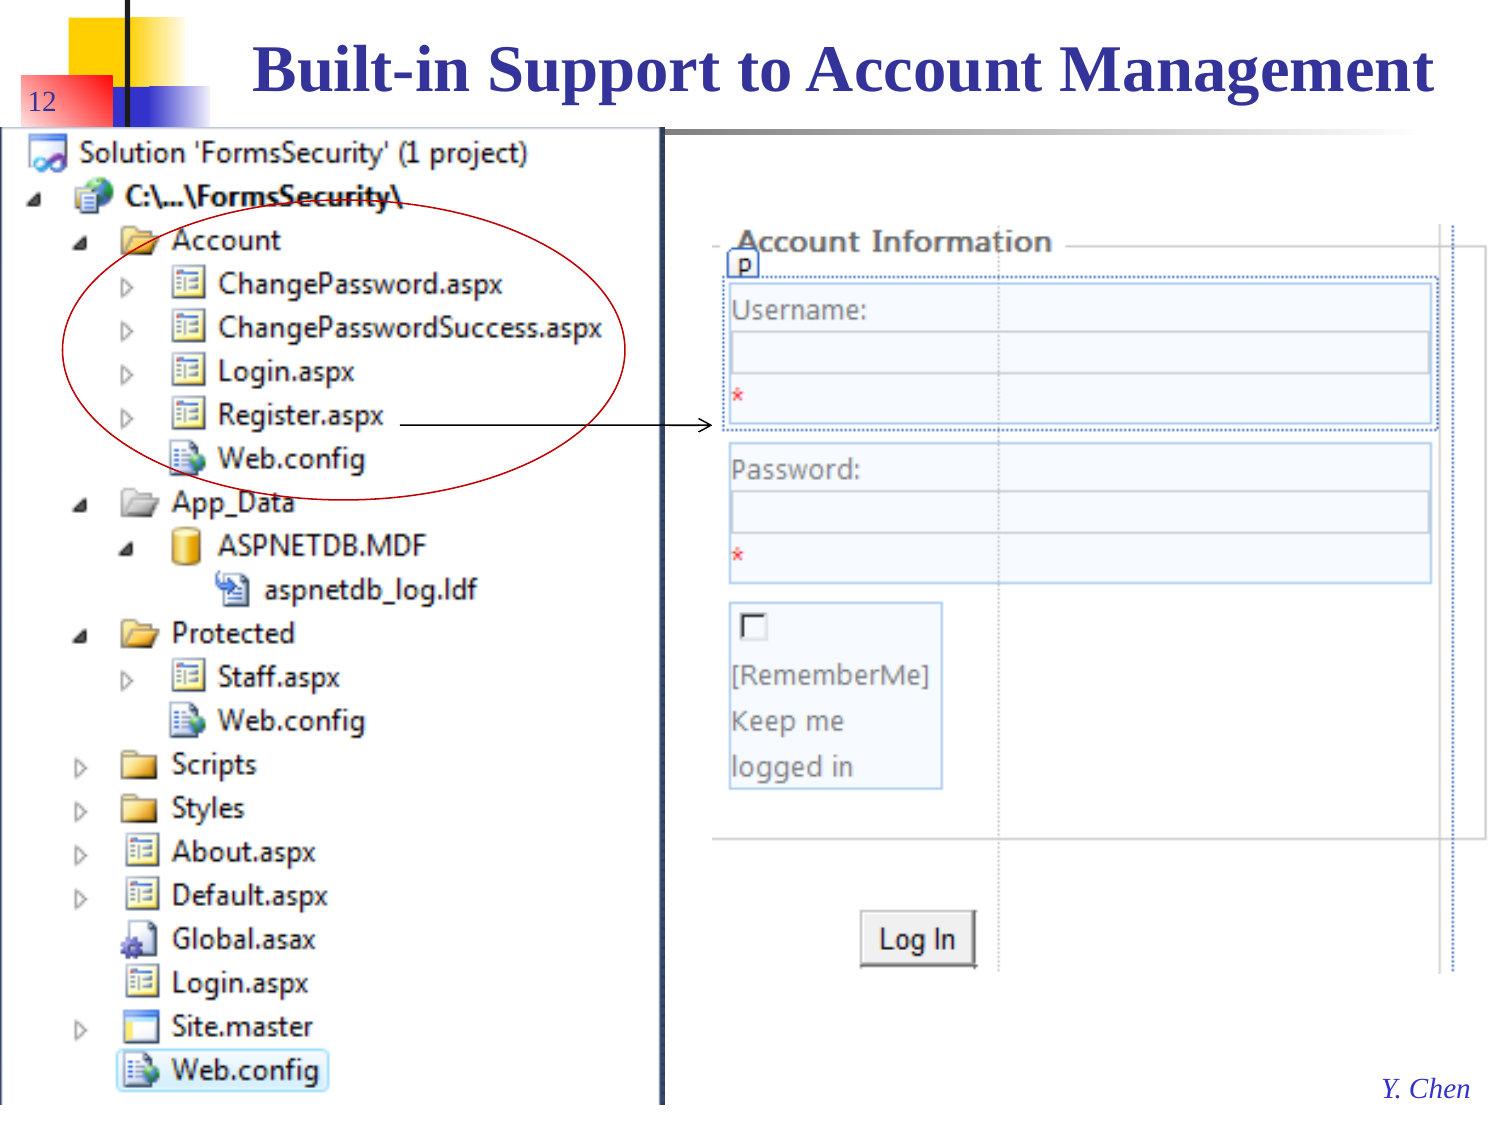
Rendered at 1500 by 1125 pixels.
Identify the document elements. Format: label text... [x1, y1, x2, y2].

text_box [399, 224, 1496, 974]
title Built-in Support to Account Management [237, 10, 1488, 113]
picture [0, 127, 665, 1105]
slide_number 12 [12, 49, 126, 125]
